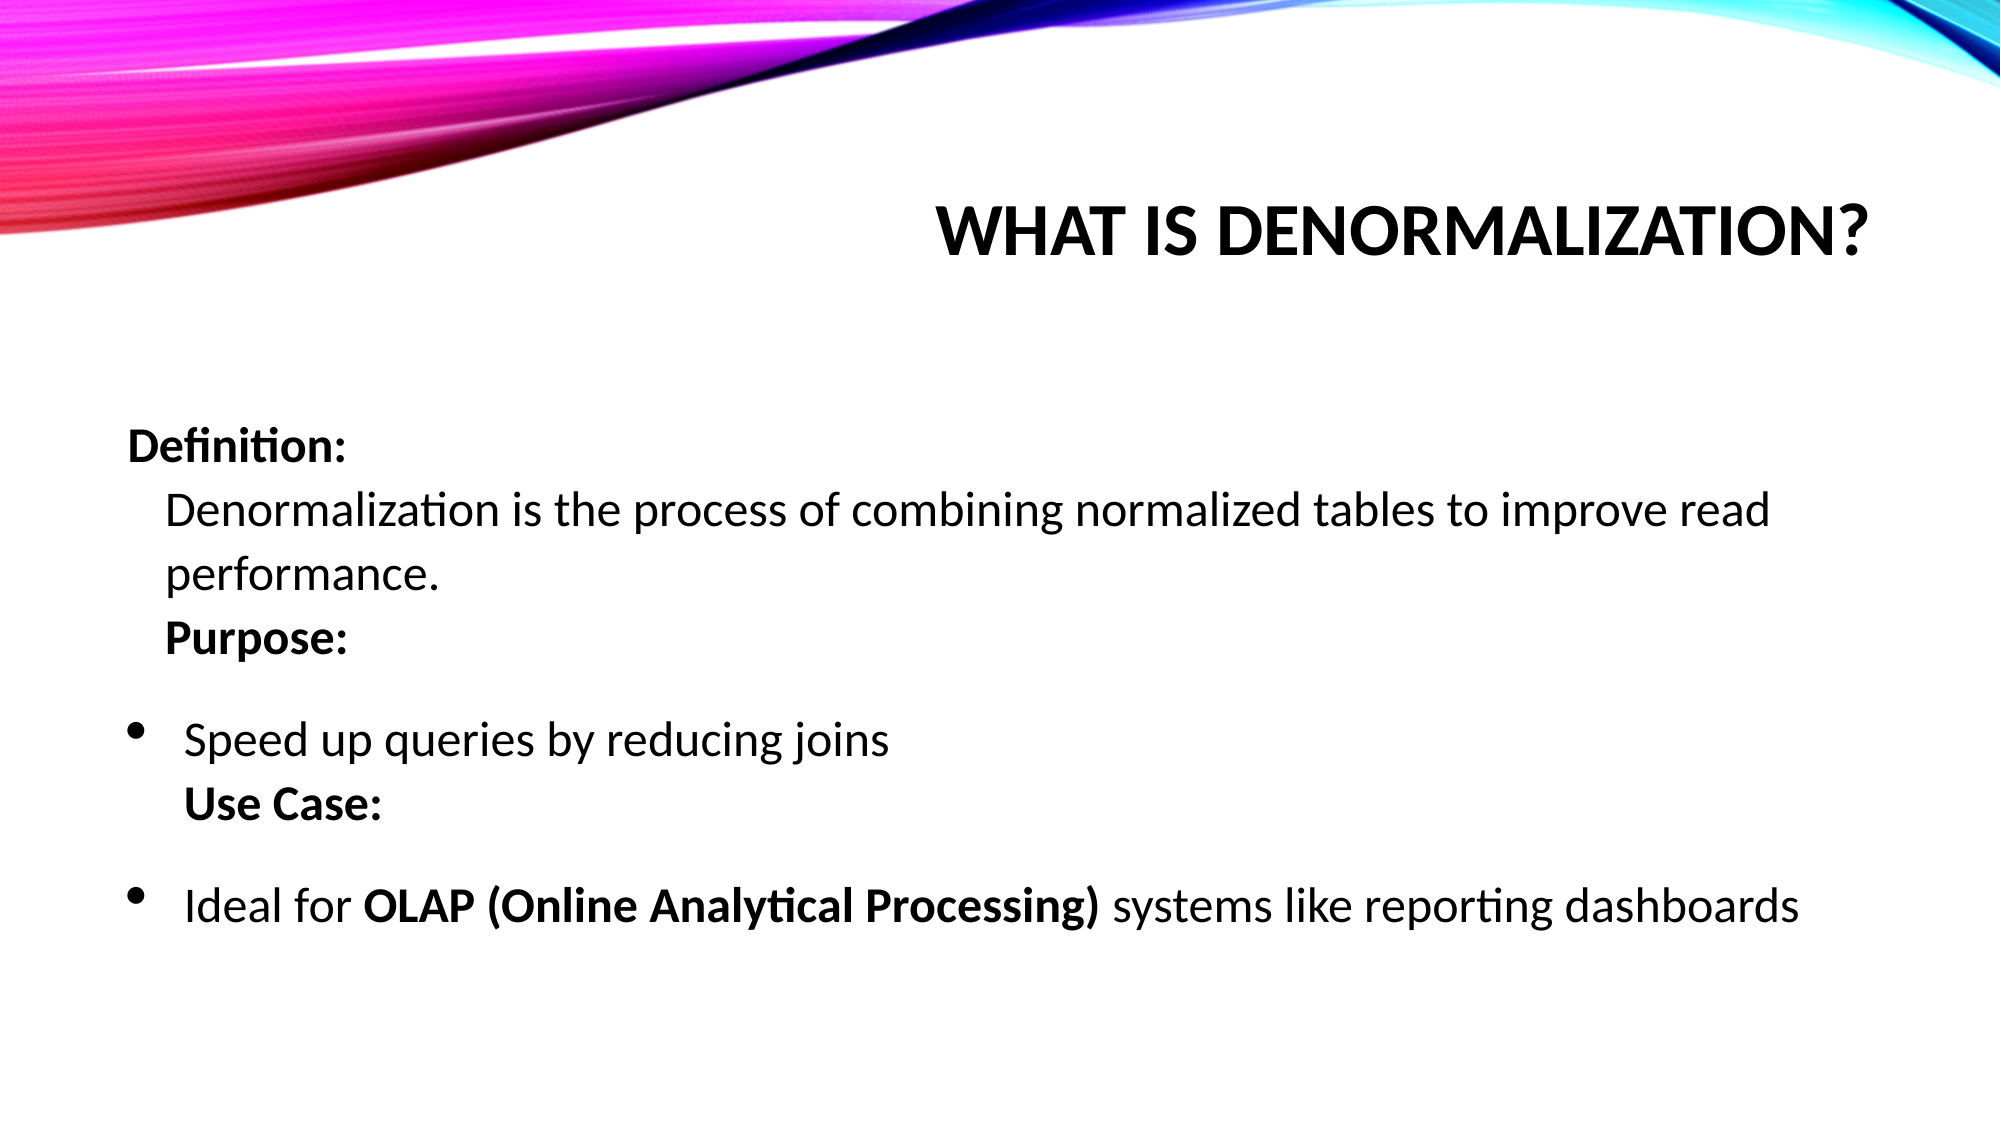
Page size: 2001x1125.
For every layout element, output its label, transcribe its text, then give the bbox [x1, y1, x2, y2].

list Definition: Denormalization is the process of combining normalized tables to improve read performance. Purpose: Speed up queries by reducing joins Use Case: Ideal for OLAP (Online Analytical Processing) systems like reporting dashboards [112, 400, 1888, 1061]
picture [1910, 0, 2000, 45]
picture [1890, 0, 2000, 75]
title What is Denormalization? [474, 125, 1888, 338]
picture [0, 0, 2000, 237]
